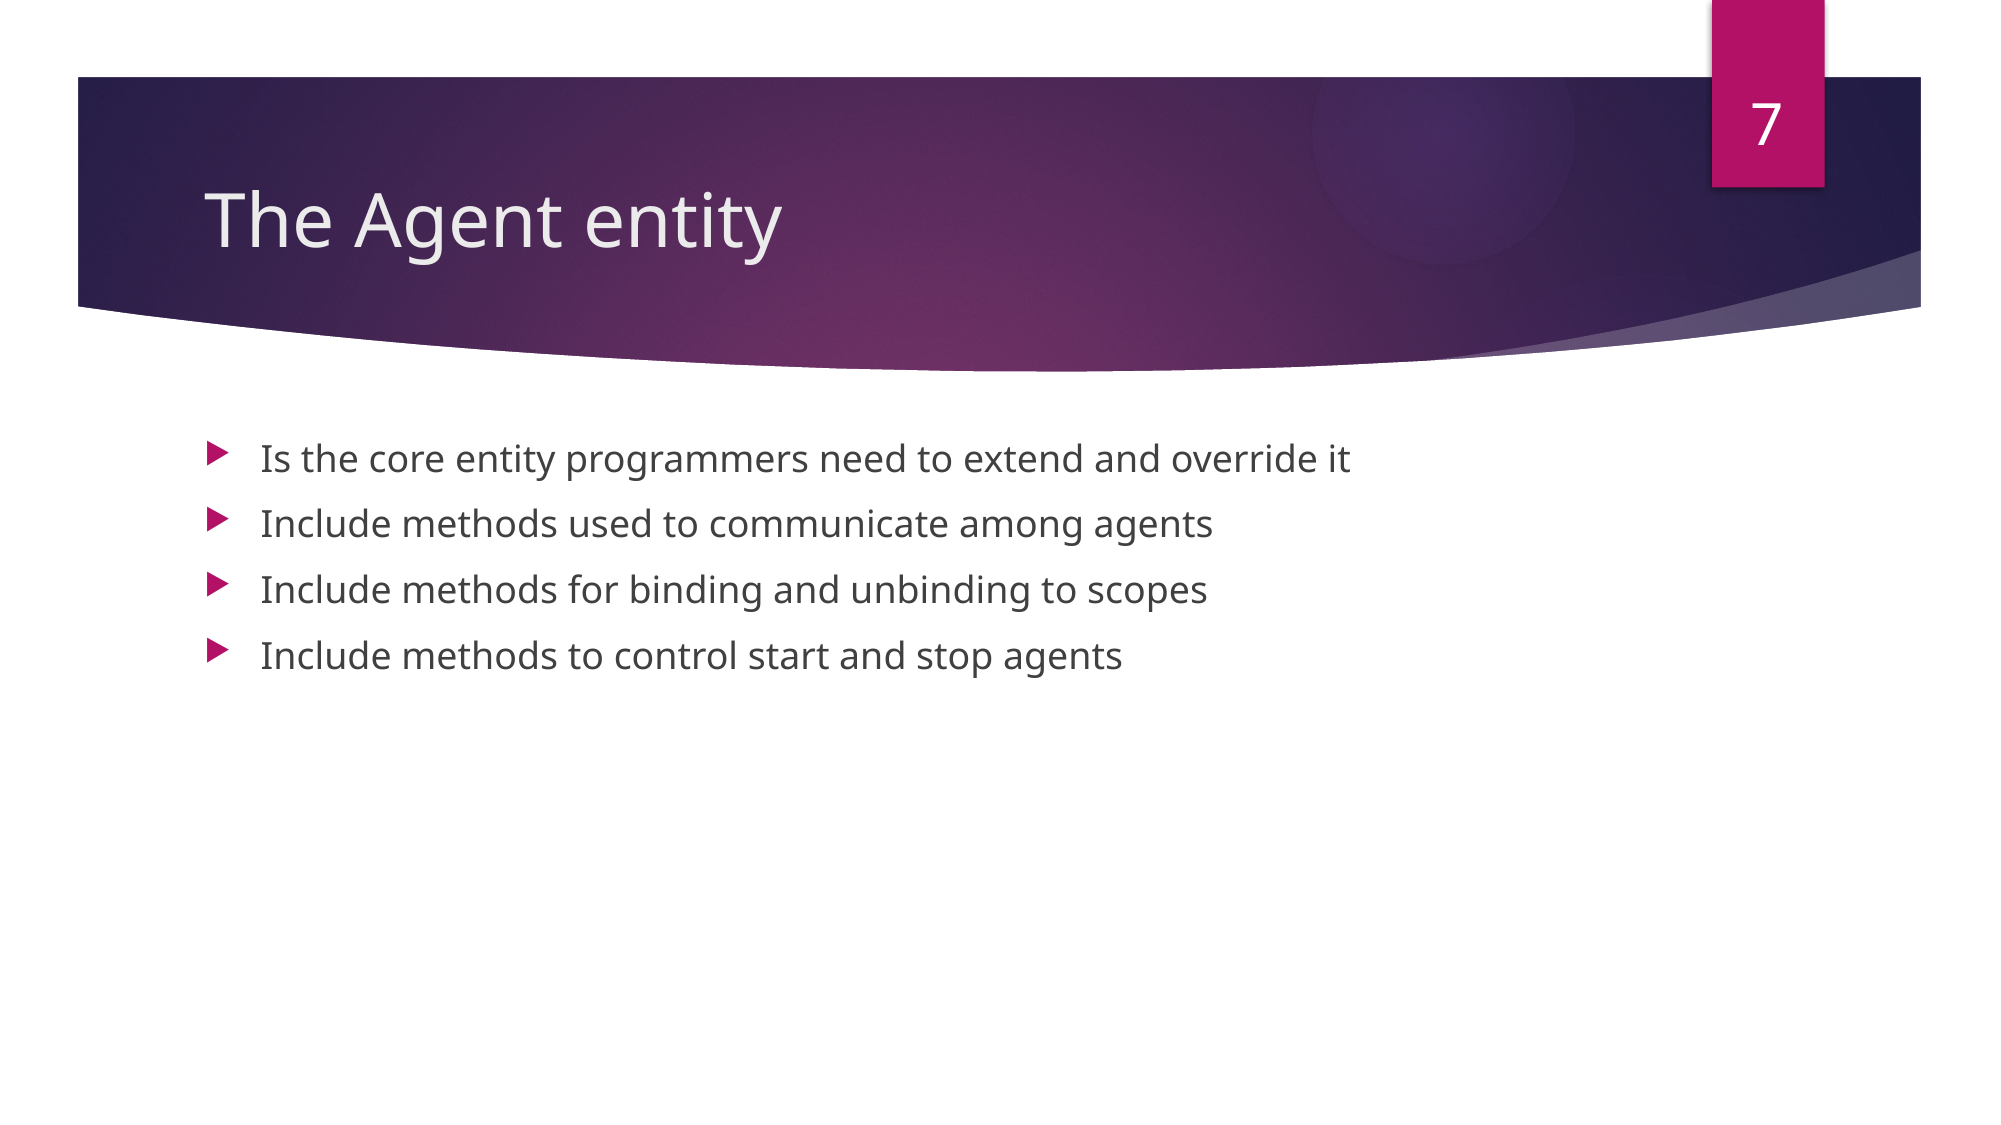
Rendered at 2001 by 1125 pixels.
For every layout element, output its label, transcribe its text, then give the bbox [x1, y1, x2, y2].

slide_number 7 [1698, 48, 1836, 175]
list Is the core entity programmers need to extend and override it Include methods used to communicate among agents Include methods for binding and unbinding to scopes Include methods to control start and stop agents [189, 427, 1638, 988]
title The Agent entity [189, 159, 1627, 276]
